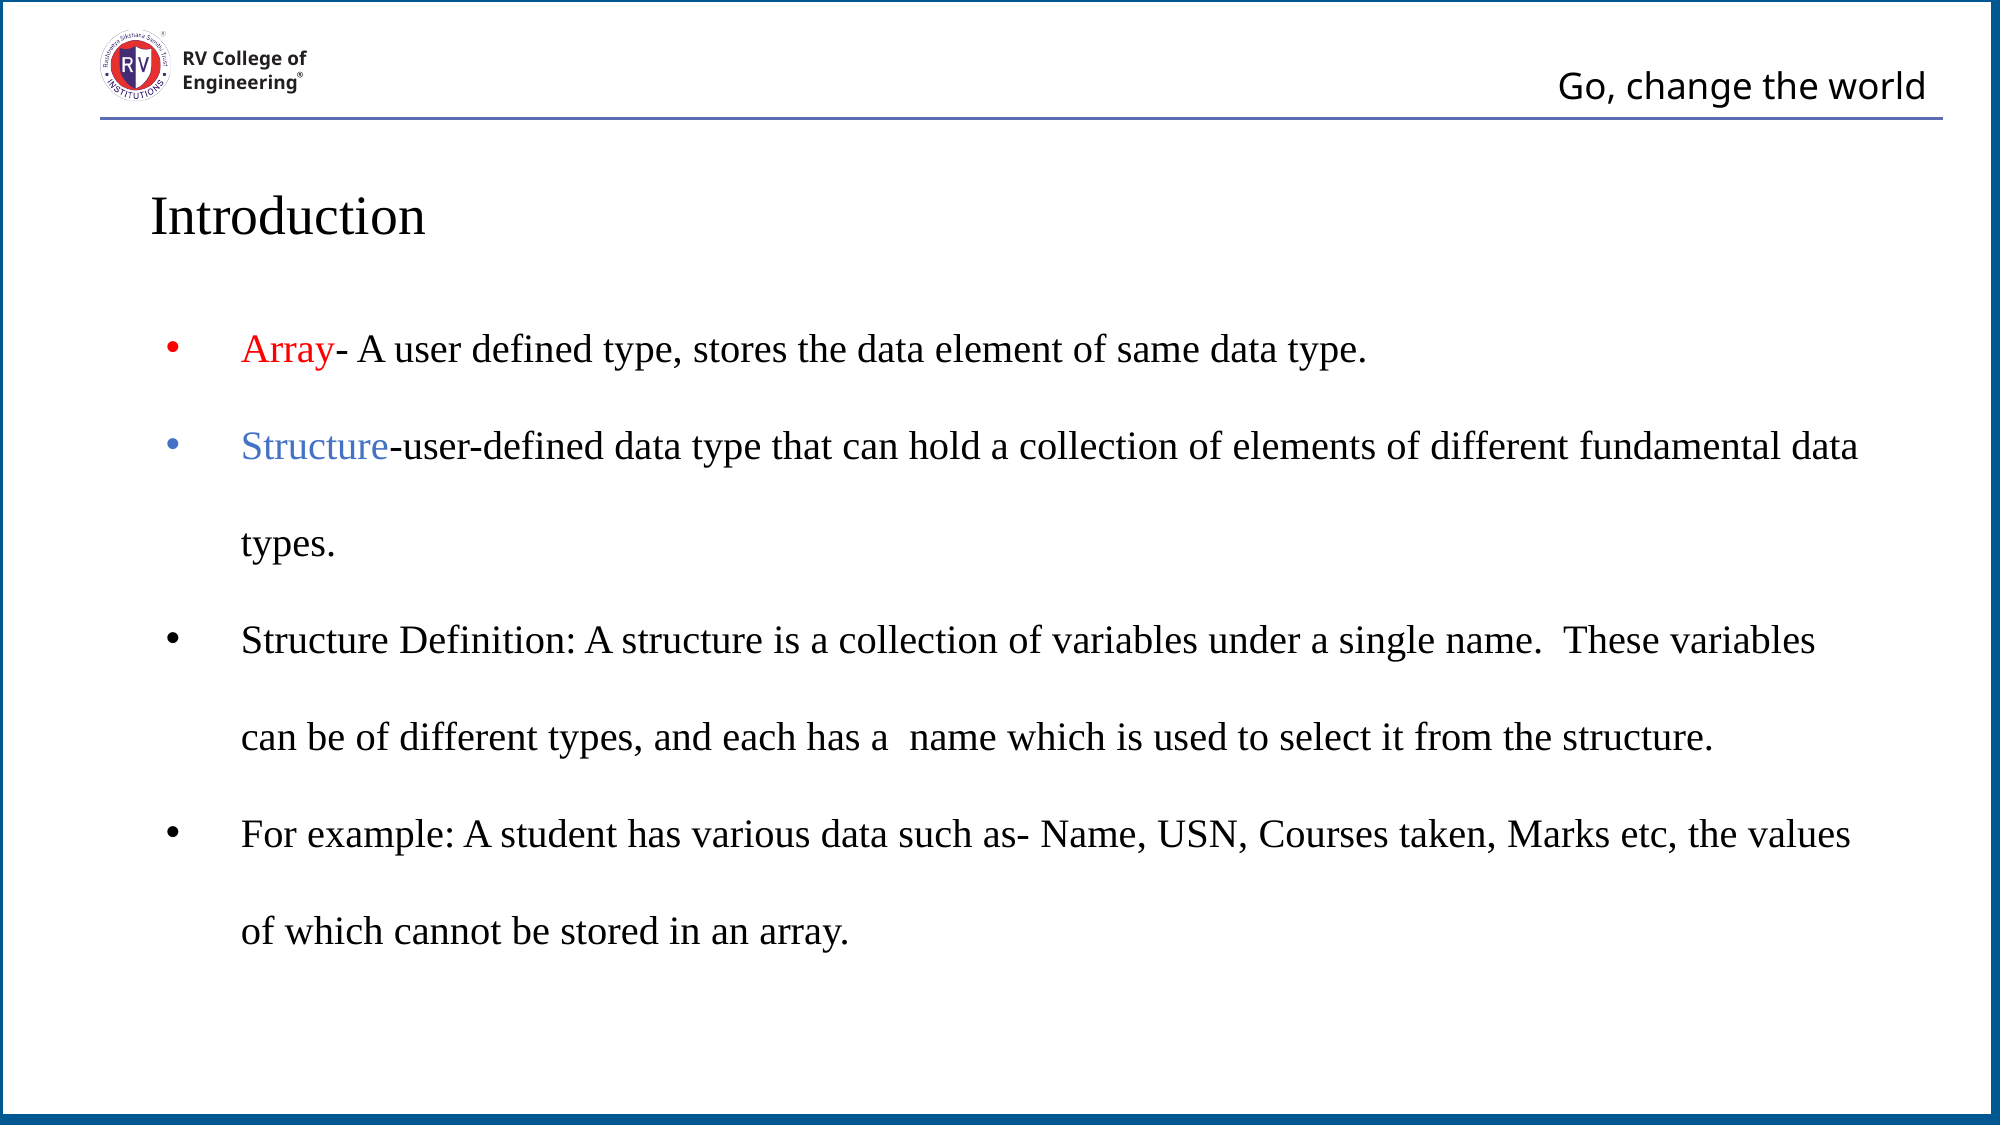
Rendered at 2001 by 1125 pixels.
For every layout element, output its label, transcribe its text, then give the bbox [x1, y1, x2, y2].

text_box Array- A user defined type, stores the data element of same data type. Structure-user-defined data type that can hold a collection of elements of different fundamental data types. Structure Definition: A structure is a collection of variables under a single name. These variables can be of different types, and each has a name which is used to select it from the structure. For example: A student has various data such as- Name, USN, Courses taken, Marks etc, the values of which cannot be stored in an array. [151, 266, 1880, 960]
text_box [0, 0, 1998, 1122]
text_box RV College of Engineering [181, 44, 318, 94]
text_box [100, 29, 171, 101]
title Go, change the world [1538, 40, 1943, 135]
text_box Introduction [135, 138, 1440, 253]
